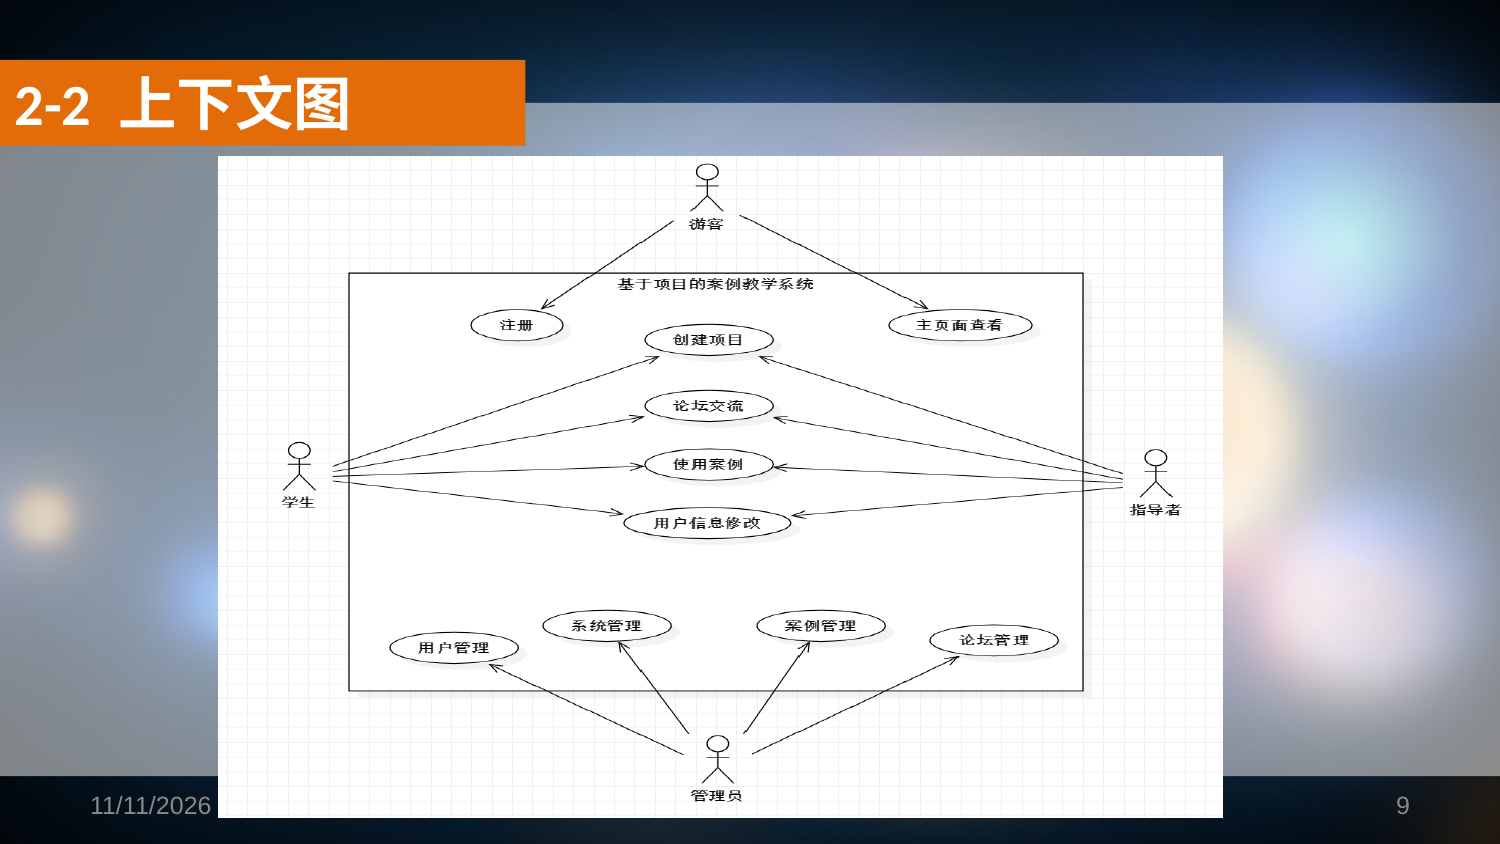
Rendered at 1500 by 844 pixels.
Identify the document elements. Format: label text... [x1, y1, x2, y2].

text_box 2-2 上下文图 [0, 59, 526, 145]
picture [0, 0, 1500, 102]
slide_number 9 [1074, 781, 1426, 828]
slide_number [74, 781, 426, 828]
picture [0, 156, 1500, 844]
text_box [0, 102, 1500, 777]
